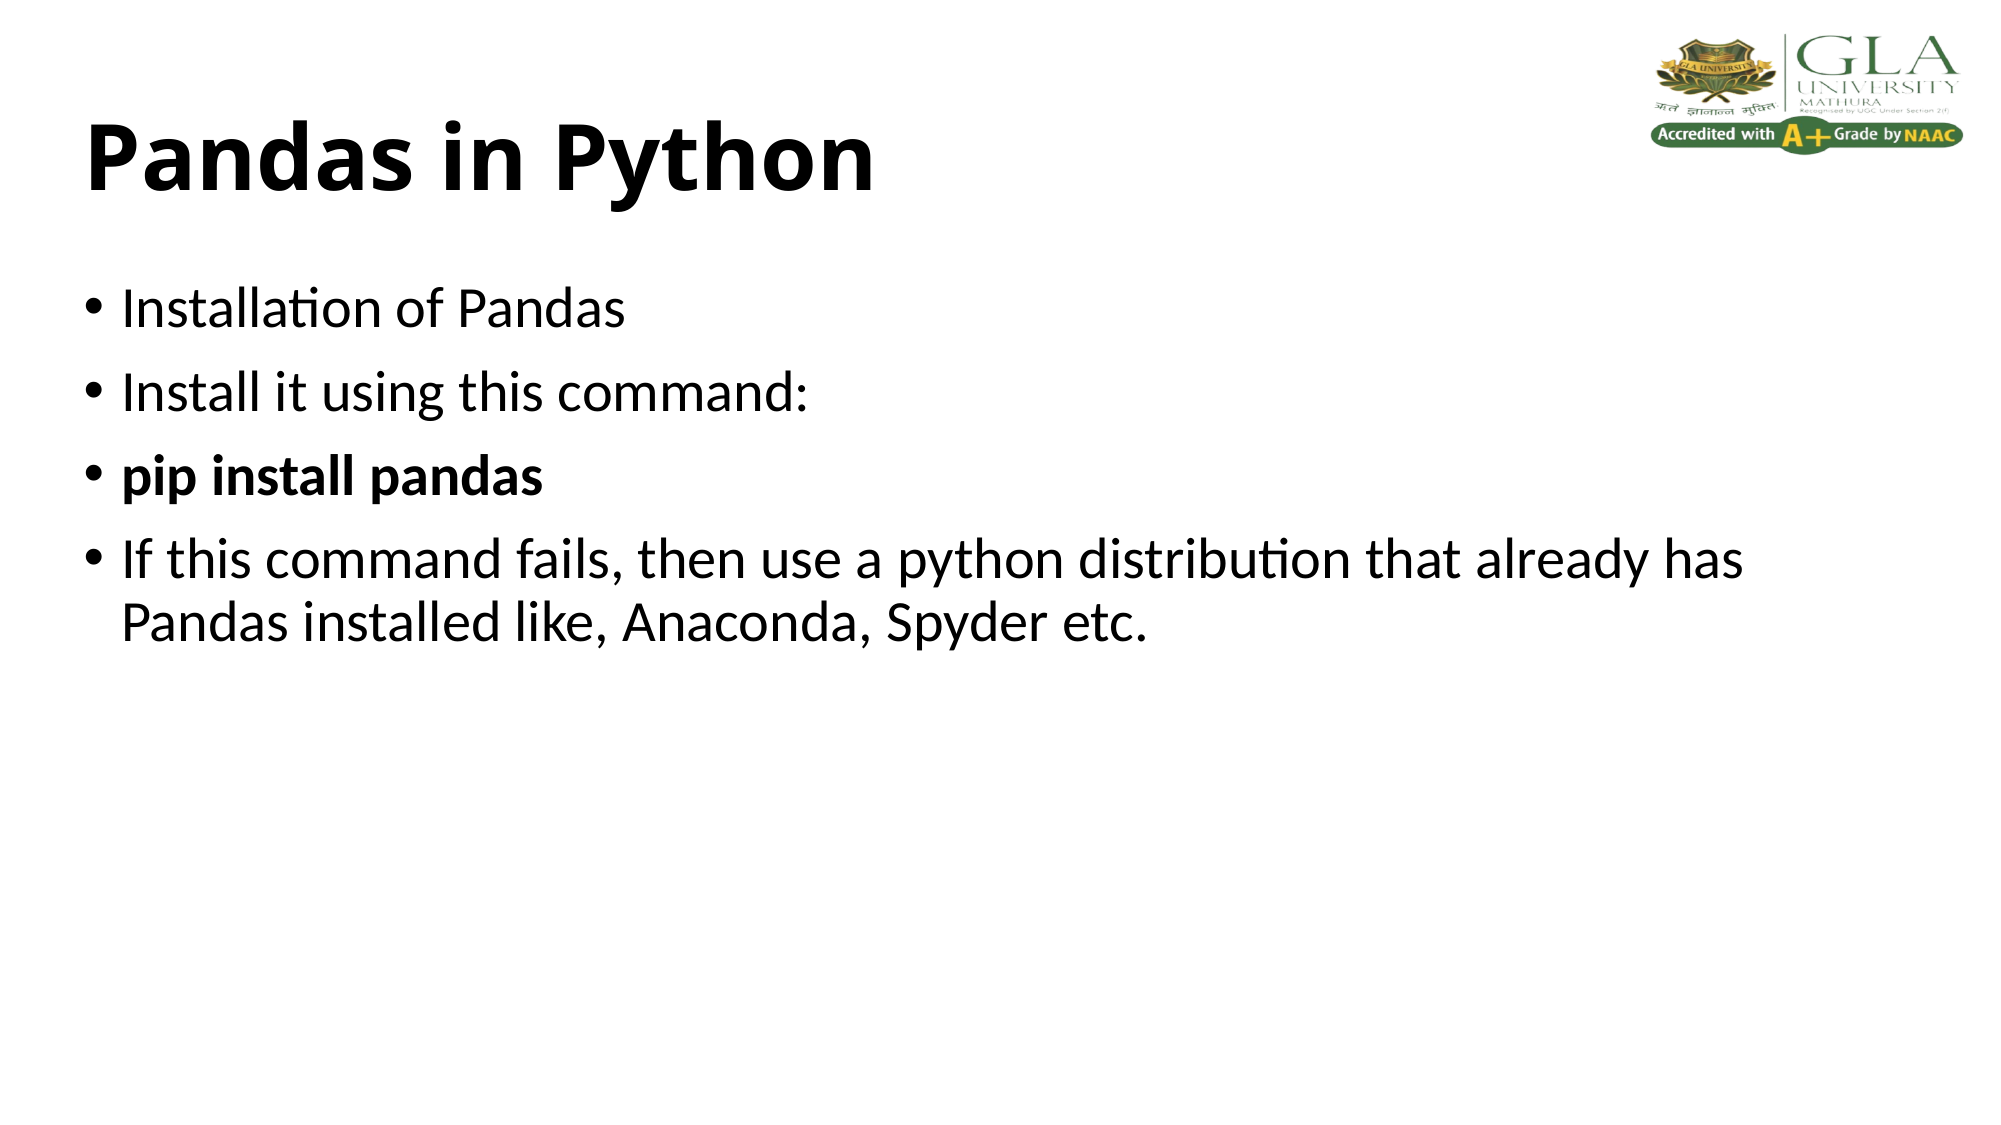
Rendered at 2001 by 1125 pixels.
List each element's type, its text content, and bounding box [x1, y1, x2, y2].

list Installation of Pandas Install it using this command: pip install pandas If this command fails, then use a python distribution that already has Pandas installed like, Anaconda, Spyder etc. [68, 269, 1916, 984]
picture [1635, 0, 1983, 162]
title Pandas in Python [68, 52, 1599, 269]
